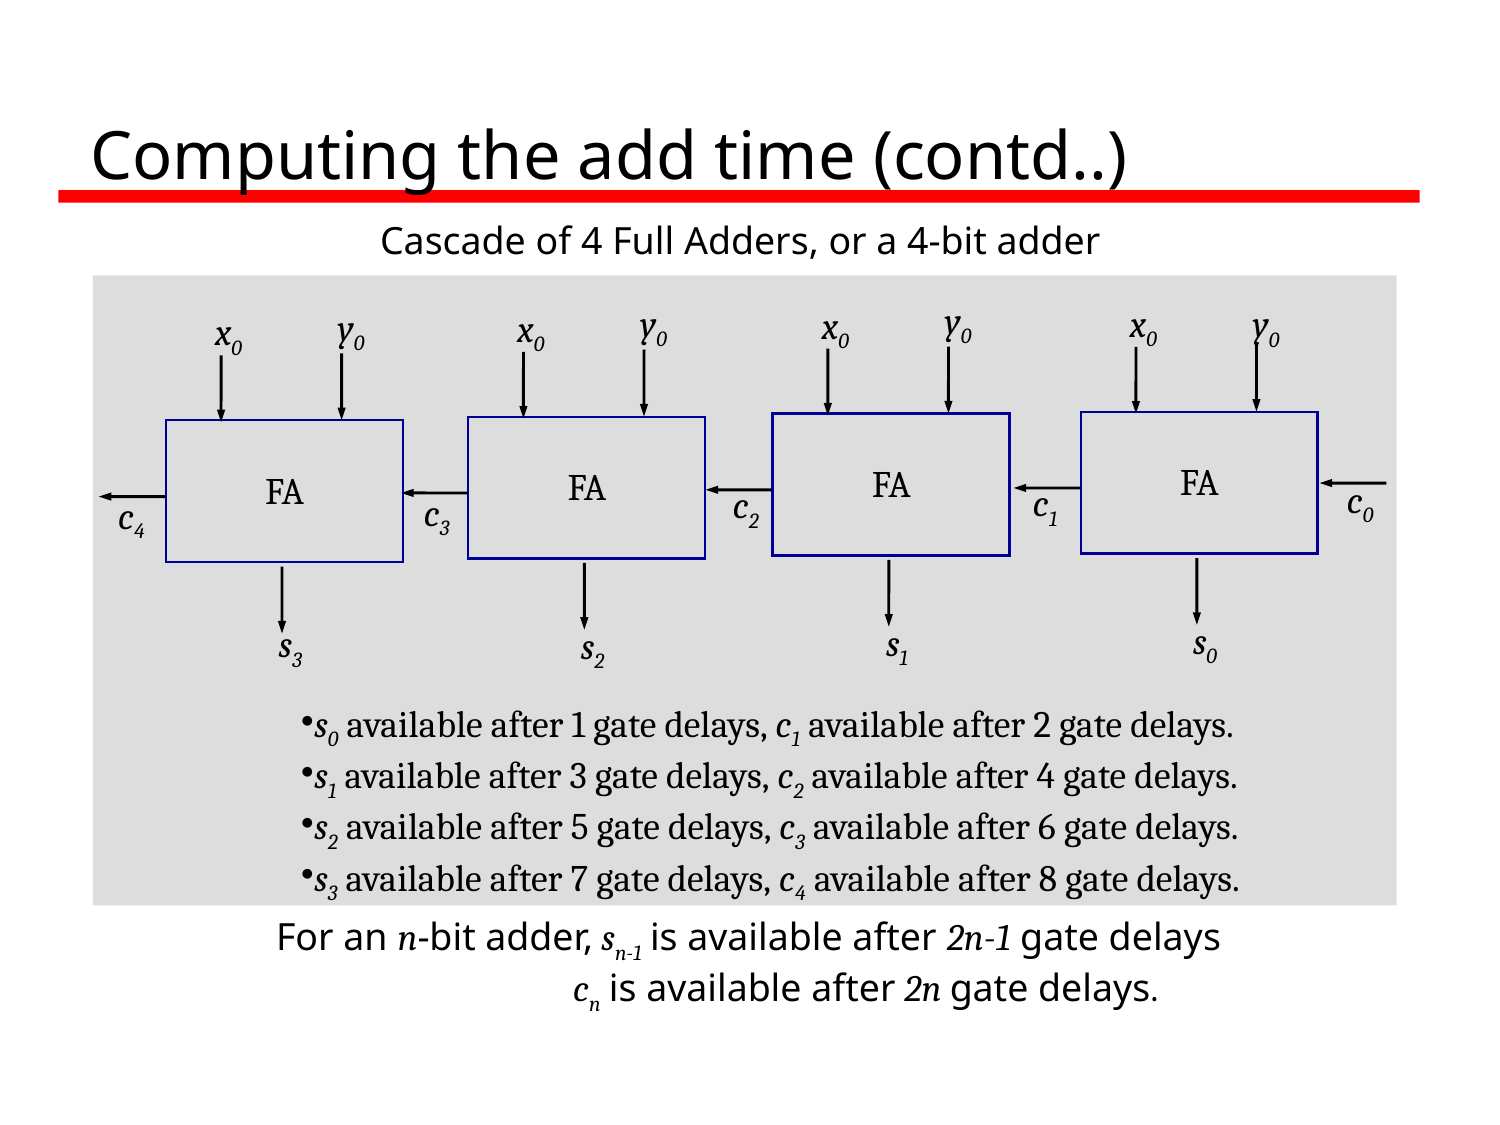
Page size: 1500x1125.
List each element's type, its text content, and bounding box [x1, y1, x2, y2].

text_box For an n-bit adder, sn-1 is available after 2n-1 gate delays cn is available after 2n gate delays. [261, 905, 1237, 1023]
text_box s0 available after 1 gate delays, c1 available after 2 gate delays. s1 available after 3 gate delays, c2 available after 4 gate delays. s2 available after 5 gate delays, c3 available after 6 gate delays. s3 available after 7 gate delays, c4 available after 8 gate delays. [286, 692, 1256, 912]
text_box Cascade of 4 Full Adders, or a 4-bit adder [365, 210, 1116, 270]
text_box [92, 275, 1397, 906]
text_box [98, 289, 1391, 677]
title Computing the add time (contd..) [74, 12, 1438, 201]
